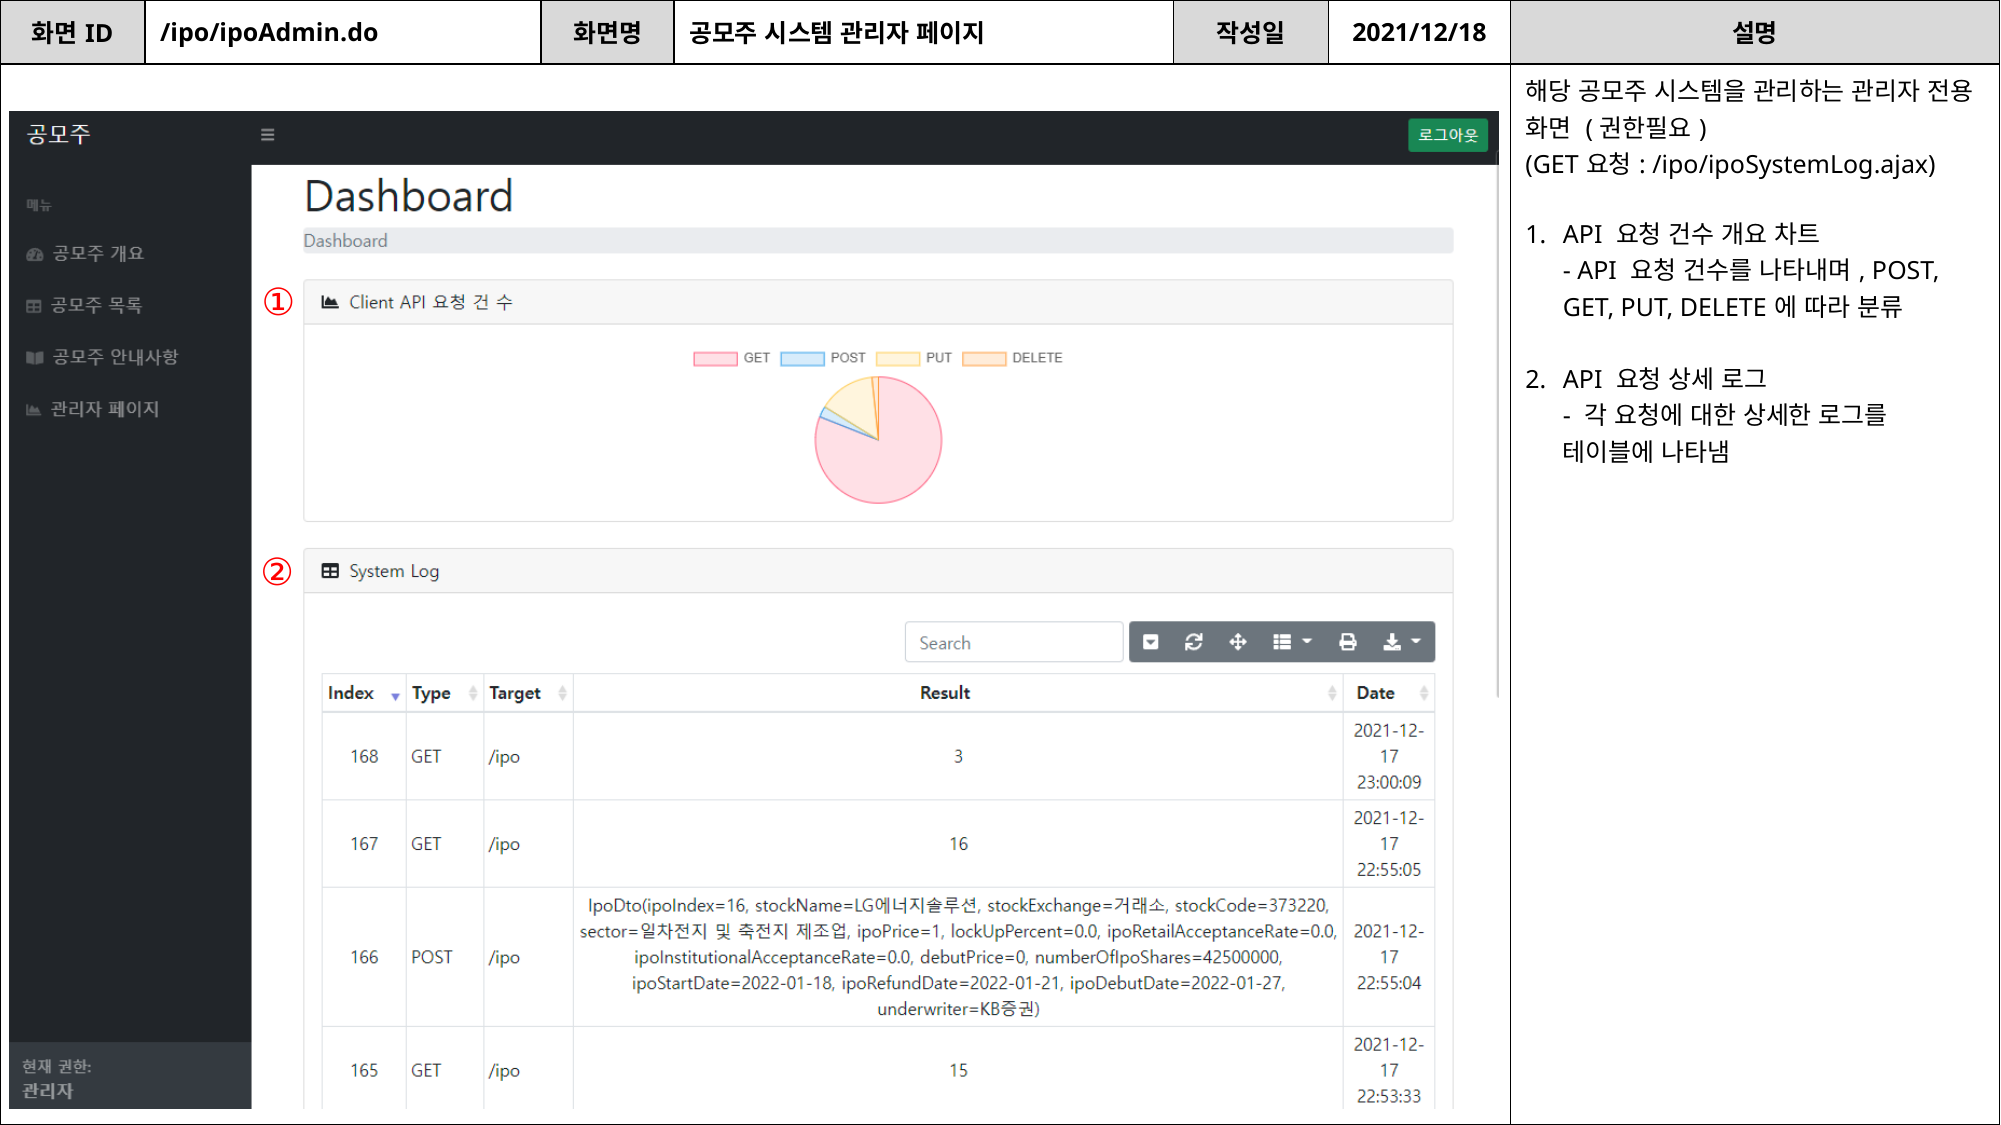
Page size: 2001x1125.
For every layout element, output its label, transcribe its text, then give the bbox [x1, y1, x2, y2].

picture [9, 111, 1499, 1109]
table_header 설명 [1511, 1, 1999, 63]
table_header 공모주 시스템 관리자 페이지 [675, 1, 1173, 63]
table_header /ipo/ipoAdmin.do [146, 1, 540, 63]
table_header 화면ID [1, 1, 144, 63]
table_cell [1, 65, 1510, 1124]
table_header 화면명 [542, 1, 673, 63]
table_cell 해당 공모주 시스템을 관리하는 관리자 전용 화면 (권한필요) (GET요청: /ipo/ipoSystemLog.ajax) API 요청 건수 개요 차트 - API 요청 건수를 나타내며, POST, GET, PUT, DELETE에 따라 분류 API 요청 상세 로그 - 각 요청에 대한 상세한 로그를 테이블에 나타냄 [1511, 65, 1999, 1124]
table_header 작성일 [1174, 1, 1328, 63]
table_header 2021/12/18 [1329, 1, 1510, 63]
